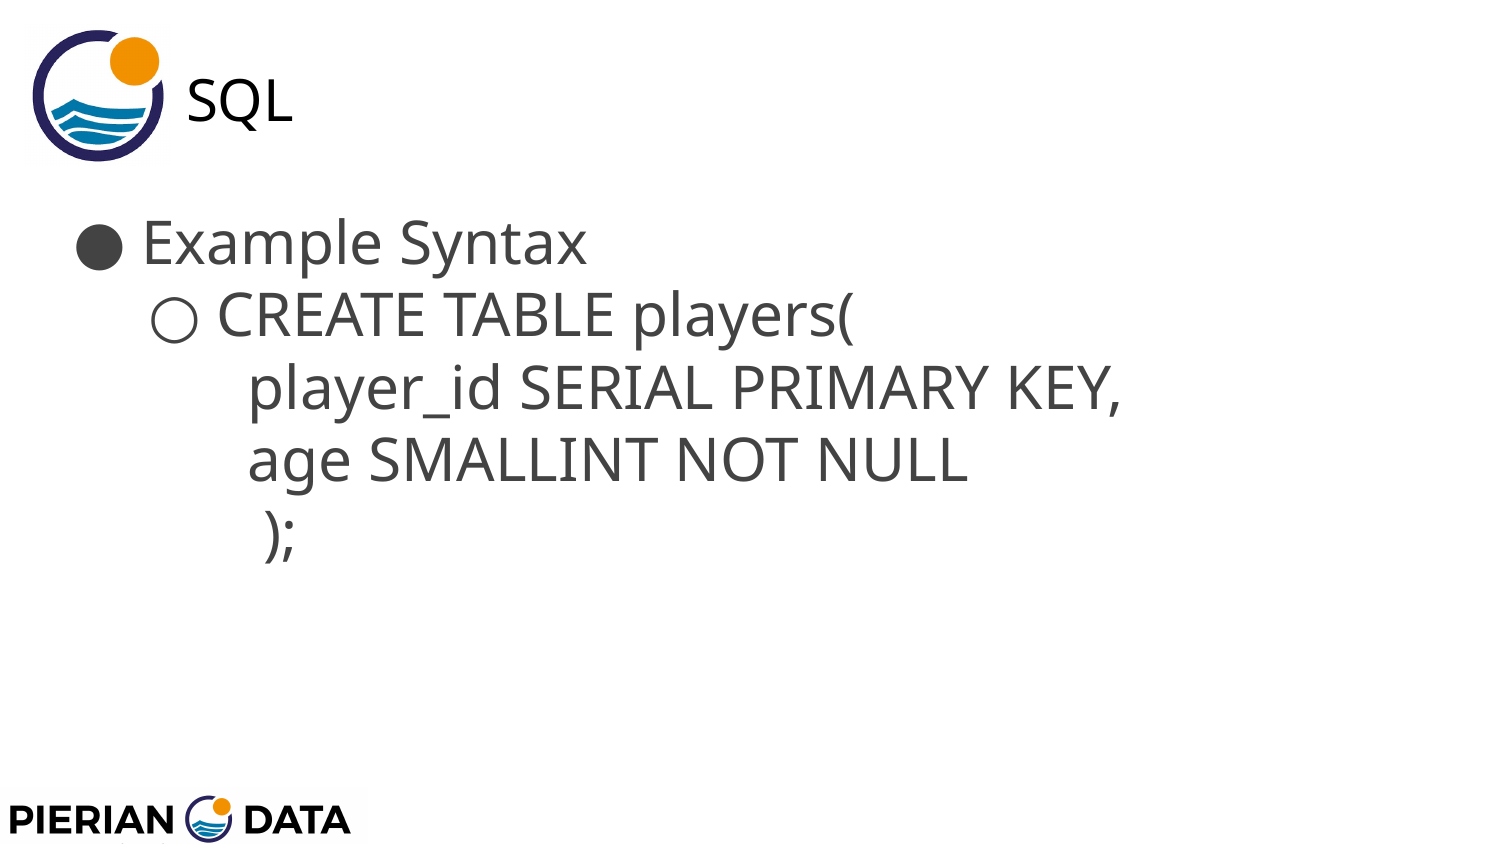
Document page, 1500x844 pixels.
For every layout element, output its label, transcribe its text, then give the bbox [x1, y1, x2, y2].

list Example Syntax CREATE TABLE players( player_id SERIAL PRIMARY KEY, age SMALLINT NOT NULL ); [51, 189, 1500, 750]
picture [24, 24, 172, 167]
picture [0, 787, 368, 844]
title SQL [176, 48, 1449, 143]
